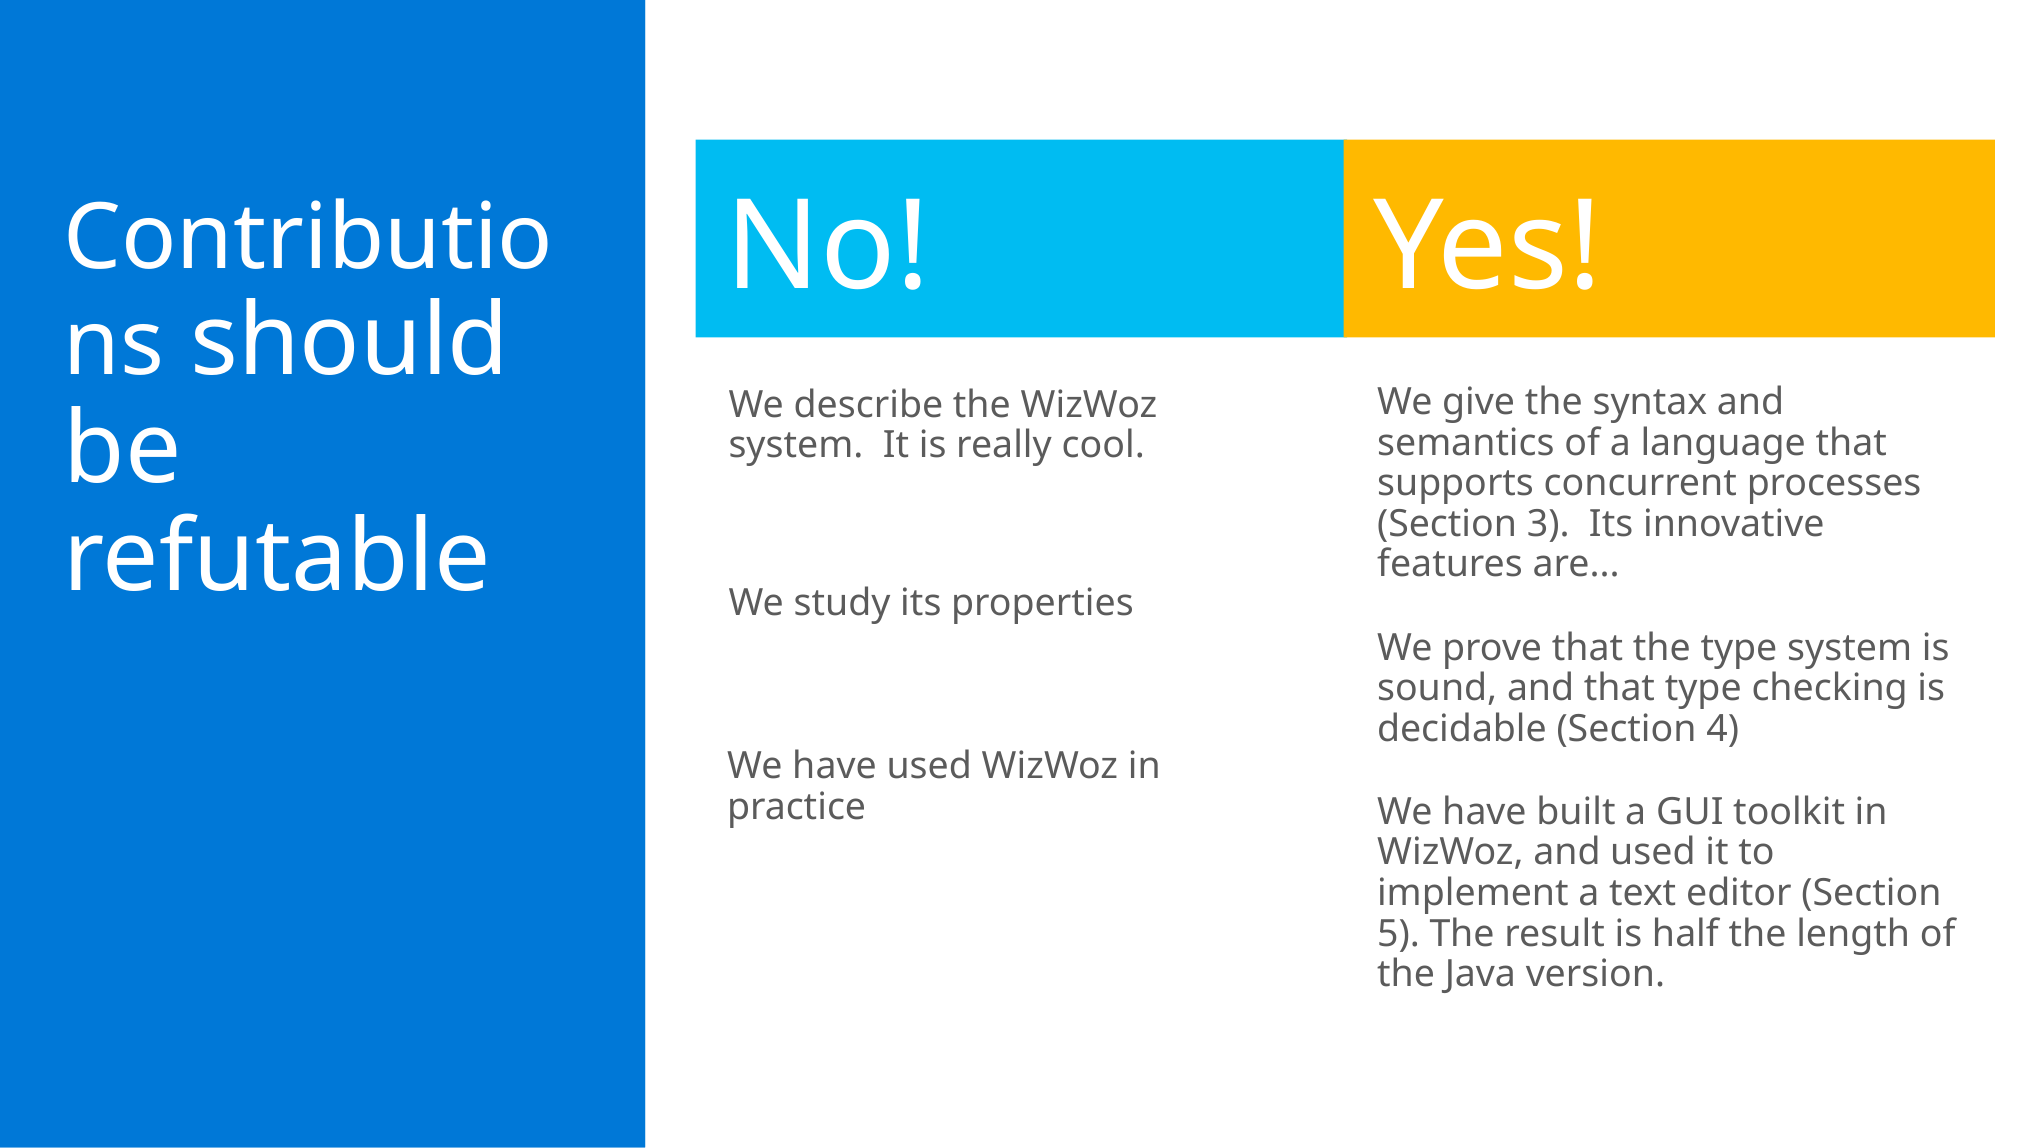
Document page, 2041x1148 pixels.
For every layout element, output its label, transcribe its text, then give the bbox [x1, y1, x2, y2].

text_box No! [695, 139, 1343, 338]
list Contributions should be refutable [39, 174, 607, 523]
text_box We give the syntax and semantics of a language that supports concurrent processes (Section 3). Its innovative features are... We prove that the type system is sound, and that type checking is decidable (Section 4) We have built a GUI toolkit in WizWoz, and used it to implement a text editor (Section 5). The result is half the length of the Java version. [1347, 358, 1989, 1072]
text_box We have used WizWoz in practice [697, 722, 1302, 852]
text_box [0, 0, 646, 1148]
text_box Yes! [1343, 139, 1996, 338]
text_box We describe the WizWoz system. It is really cool. [698, 361, 1304, 490]
text_box We study its properties [698, 562, 1304, 644]
